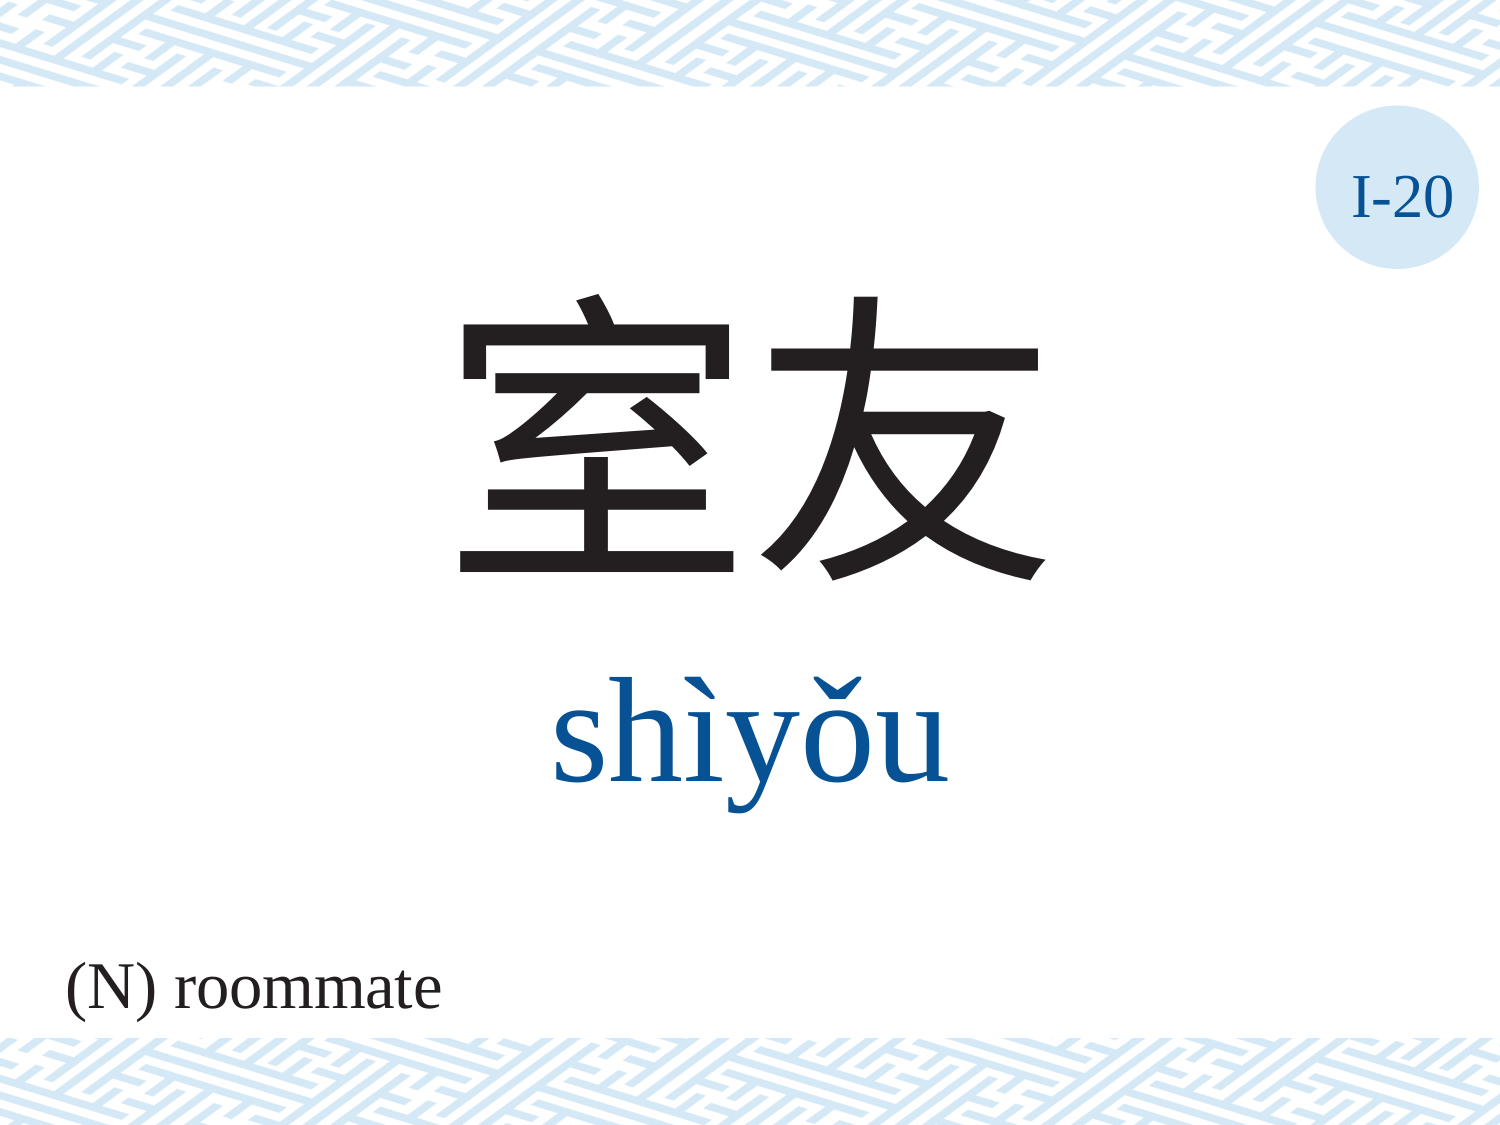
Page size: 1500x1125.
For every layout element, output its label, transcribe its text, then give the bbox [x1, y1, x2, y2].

text_box I-20 室友 shìyǒu [439, 154, 1456, 812]
text_box (N) roommate [62, 942, 473, 1023]
picture [0, 0, 1500, 1125]
